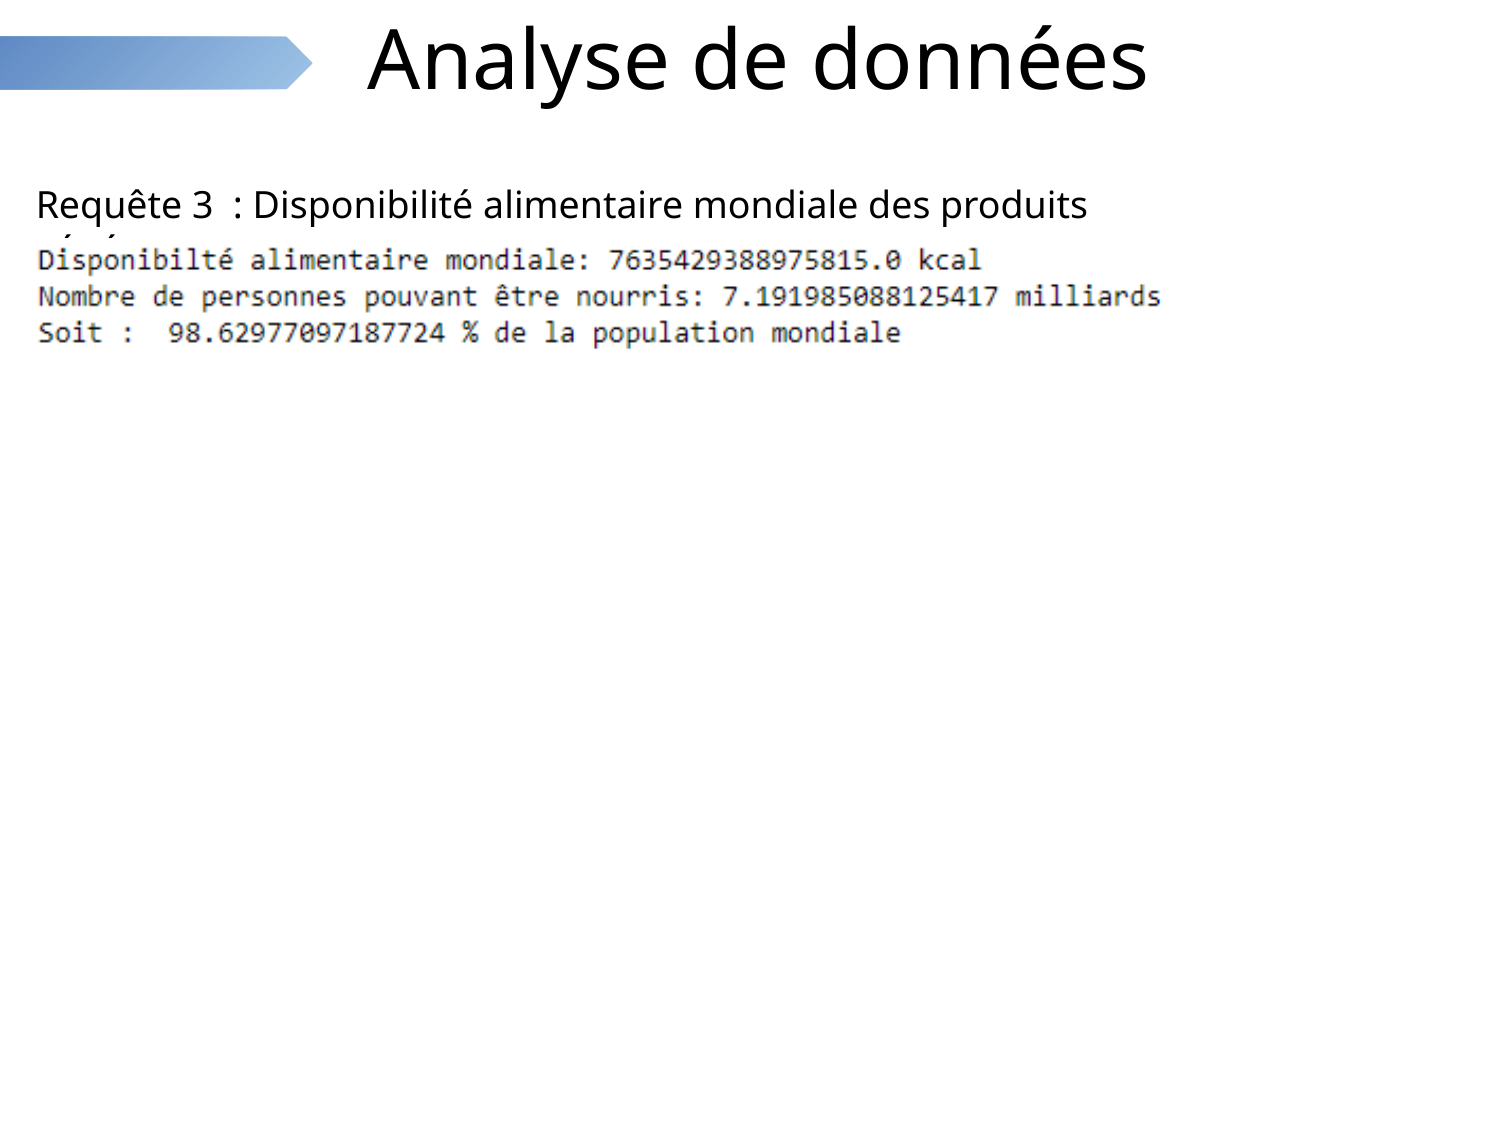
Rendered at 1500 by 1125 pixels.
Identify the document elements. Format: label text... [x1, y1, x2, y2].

picture [26, 238, 1196, 362]
text_box Requête 3 : Disponibilité alimentaire mondiale des produits végétaux [21, 174, 1151, 279]
text_box Analyse de données [353, 0, 1335, 114]
text_box [0, 35, 314, 91]
